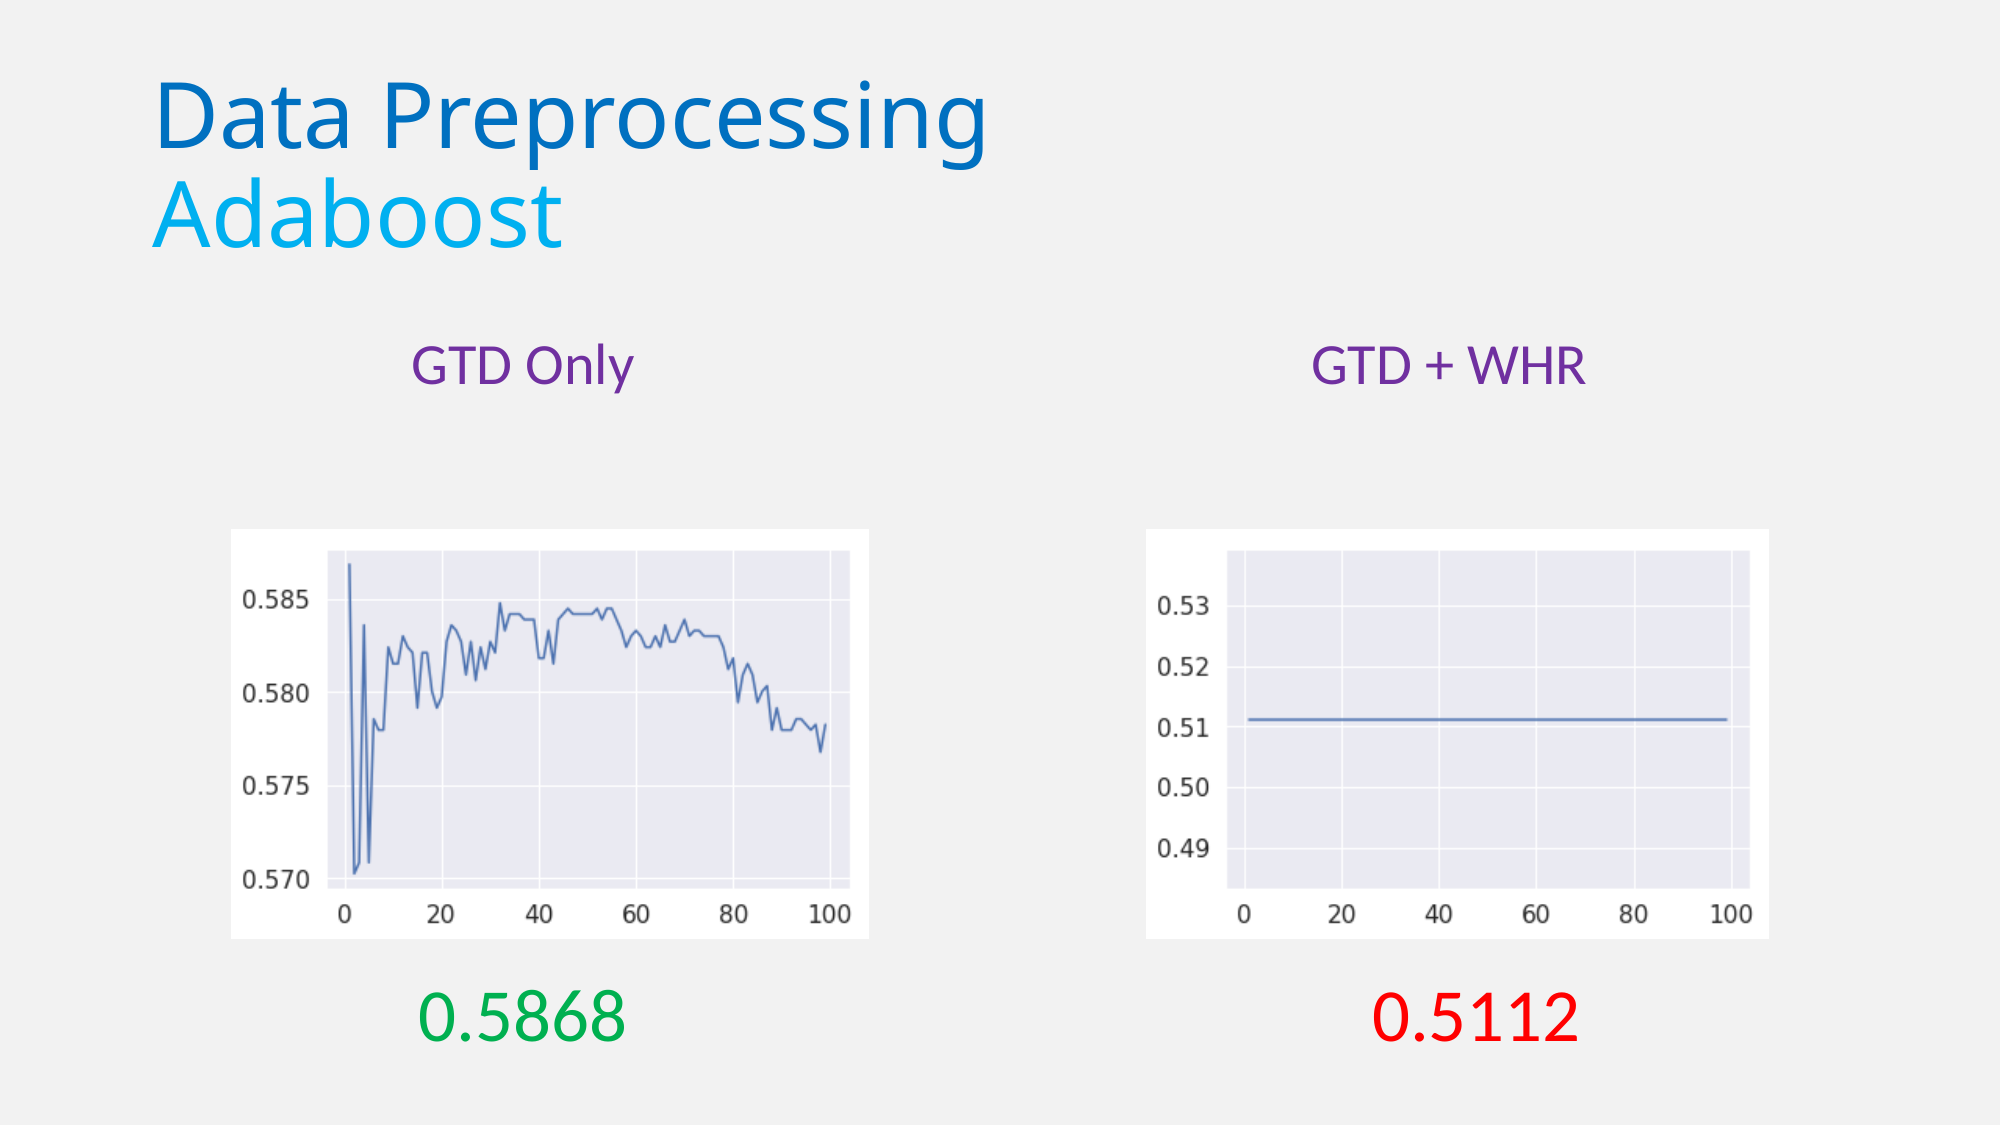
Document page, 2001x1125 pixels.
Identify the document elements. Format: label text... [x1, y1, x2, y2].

title Data Preprocessing Adaboost [137, 59, 1863, 278]
text_box 0.5868 [403, 958, 643, 1064]
text_box 0.5112 [1357, 958, 1597, 1064]
picture [231, 529, 869, 939]
picture [1146, 529, 1769, 939]
text_box GTD Only [397, 318, 650, 404]
text_box GTD + WHR [1296, 318, 1603, 404]
